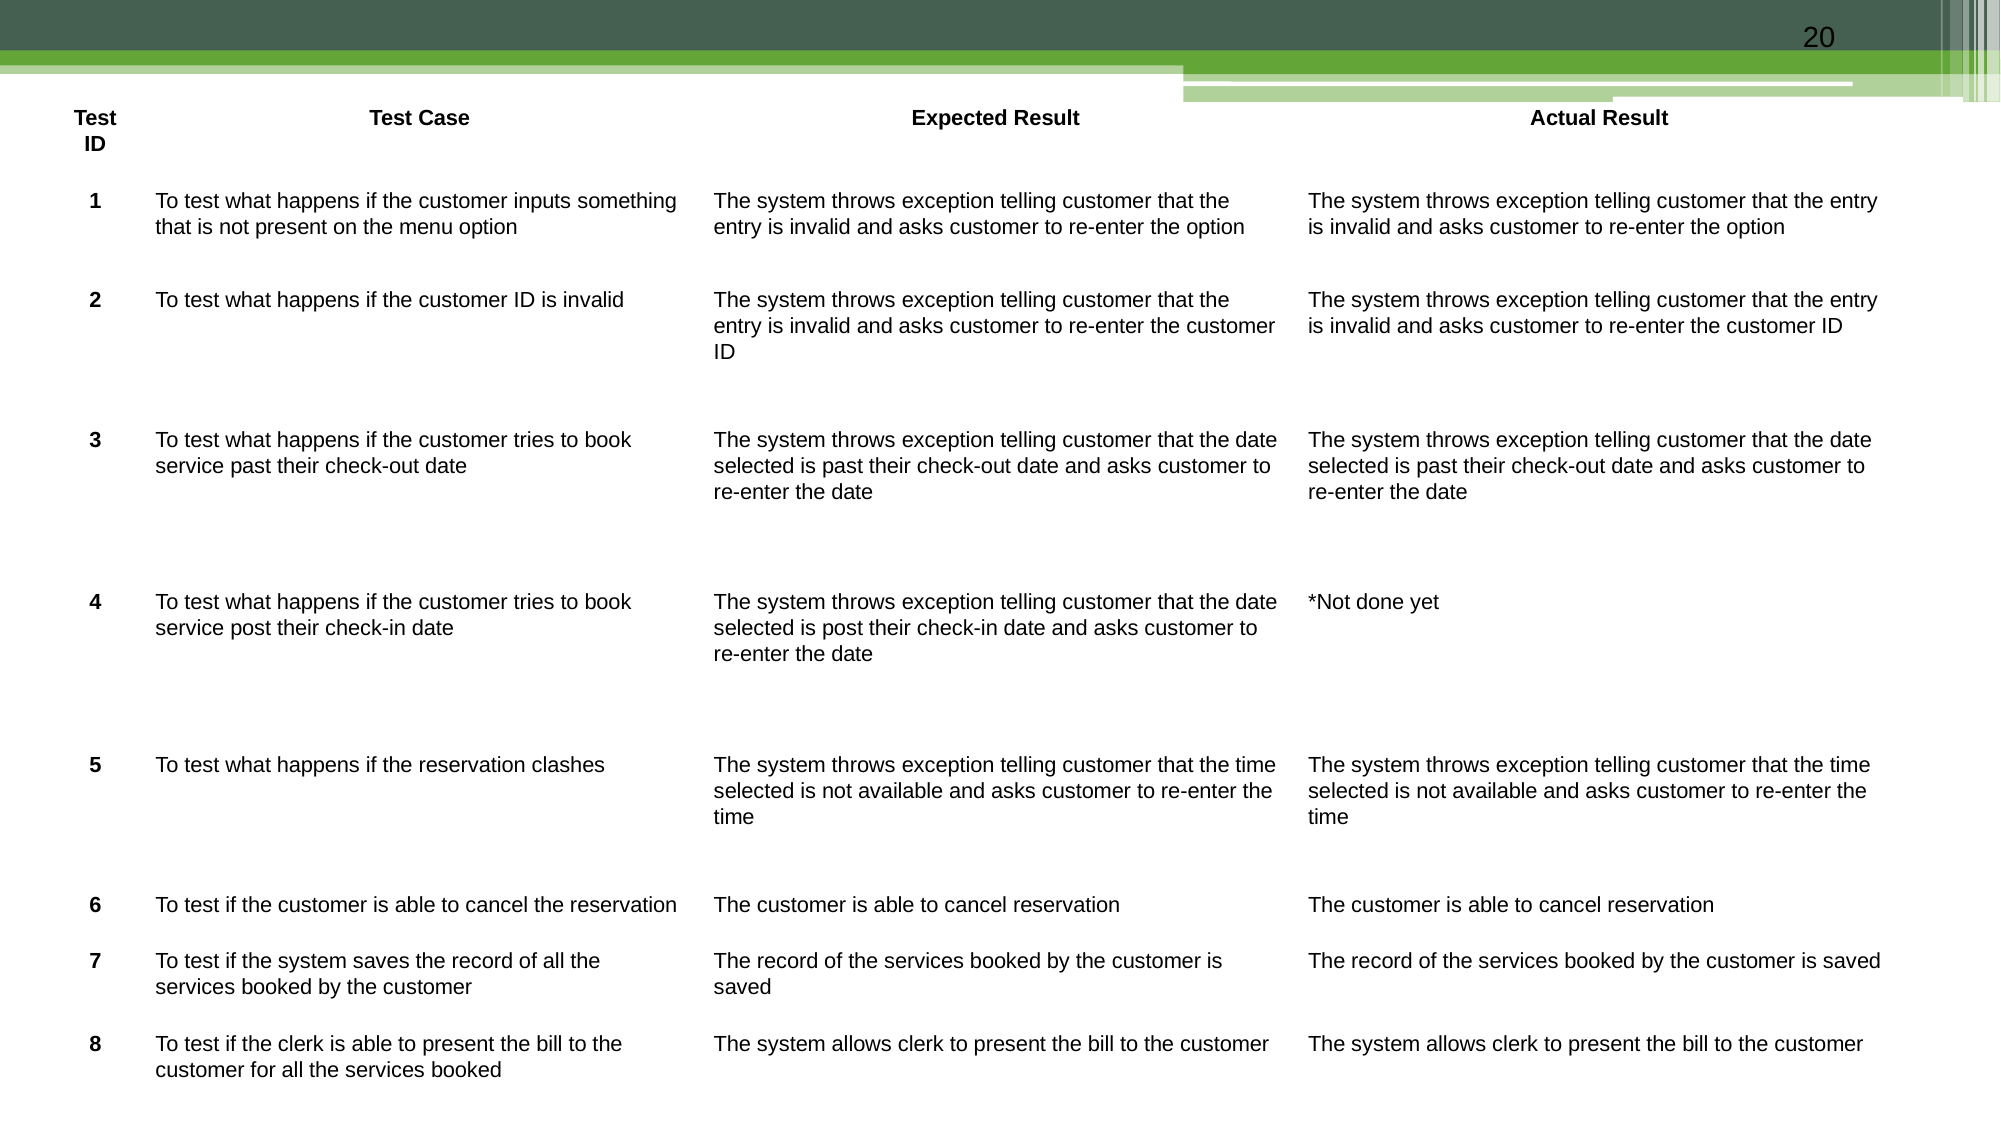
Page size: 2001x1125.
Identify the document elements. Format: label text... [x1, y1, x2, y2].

table_cell The system throws exception telling customer that the entry is invalid and asks customer to re-enter the customer ID [1293, 271, 1906, 411]
table_cell 8 [50, 1015, 140, 1098]
table_cell To test if the system saves the record of all the services booked by the customer [140, 932, 699, 1015]
table_cell To test if the customer is able to cancel the reservation [140, 876, 699, 932]
table_header Expected Result [699, 89, 1293, 172]
table_cell *Not done yet [1293, 574, 1906, 736]
table_cell To test if the clerk is able to present the bill to the customer for all the services booked [140, 1015, 699, 1098]
table_cell The system allows clerk to present the bill to the customer [699, 1015, 1293, 1098]
table_cell To test what happens if the reservation clashes [140, 736, 699, 876]
table_cell The system throws exception telling customer that the entry is invalid and asks customer to re-enter the customer ID [699, 271, 1293, 411]
table_cell The customer is able to cancel reservation [1293, 876, 1906, 932]
table_header Test Case [140, 89, 699, 172]
table_cell 1 [50, 172, 140, 271]
table_cell 3 [50, 411, 140, 574]
table_cell 4 [50, 574, 140, 736]
table_header Actual Result [1293, 89, 1906, 172]
table_cell The customer is able to cancel reservation [699, 876, 1293, 932]
table_cell The system throws exception telling customer that the entry is invalid and asks customer to re-enter the option [699, 172, 1293, 271]
table_cell 2 [50, 271, 140, 411]
table_cell To test what happens if the customer ID is invalid [140, 271, 699, 411]
slide_number ‹#› [1788, 0, 1955, 61]
table_cell To test what happens if the customer tries to book service post their check-in date [140, 574, 699, 736]
table_cell The system throws exception telling customer that the date selected is past their check-out date and asks customer to re-enter the date [699, 411, 1293, 574]
table_cell The record of the services booked by the customer is saved [1293, 932, 1906, 1015]
table_cell The system throws exception telling customer that the time selected is not available and asks customer to re-enter the time [1293, 736, 1906, 876]
table_cell The record of the services booked by the customer is saved [699, 932, 1293, 1015]
table_cell 7 [50, 932, 140, 1015]
table_cell To test what happens if the customer tries to book service past their check-out date [140, 411, 699, 574]
table_cell 5 [50, 736, 140, 876]
table_cell The system throws exception telling customer that the date selected is post their check-in date and asks customer to re-enter the date [699, 574, 1293, 736]
table_cell 6 [50, 876, 140, 932]
table_cell The system allows clerk to present the bill to the customer [1293, 1015, 1906, 1098]
table_cell The system throws exception telling customer that the entry is invalid and asks customer to re-enter the option [1293, 172, 1906, 271]
table_cell To test what happens if the customer inputs something that is not present on the menu option [140, 172, 699, 271]
table_cell The system throws exception telling customer that the time selected is not available and asks customer to re-enter the time [699, 736, 1293, 876]
table_header Test ID [50, 89, 140, 172]
table_cell The system throws exception telling customer that the date selected is past their check-out date and asks customer to re-enter the date [1293, 411, 1906, 574]
